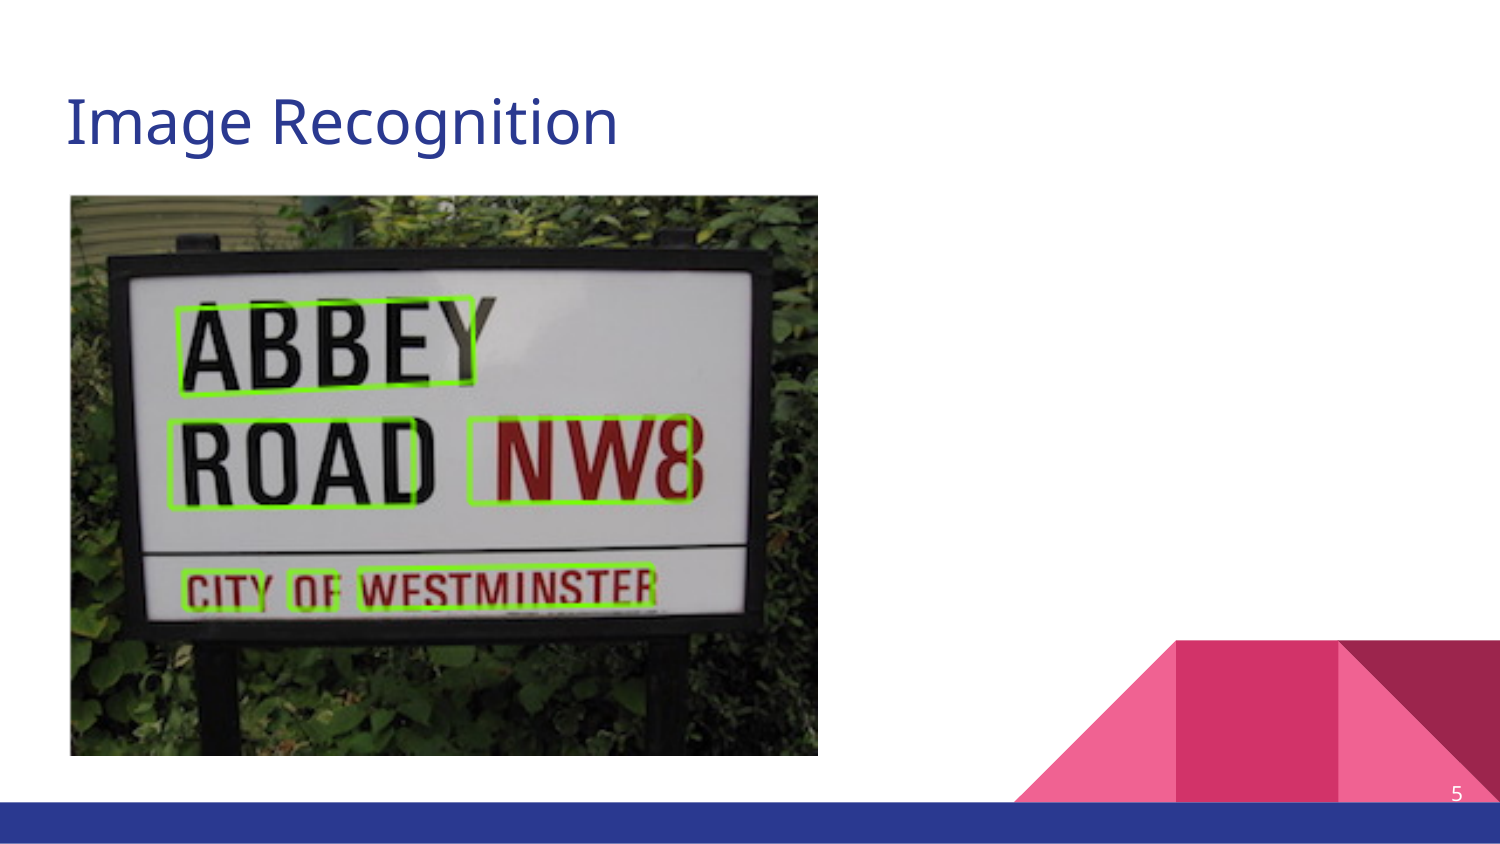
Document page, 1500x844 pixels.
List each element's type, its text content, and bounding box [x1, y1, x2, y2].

title Image Recognition [51, 67, 1449, 167]
slide_number 5 [1387, 762, 1478, 828]
picture [69, 194, 818, 757]
